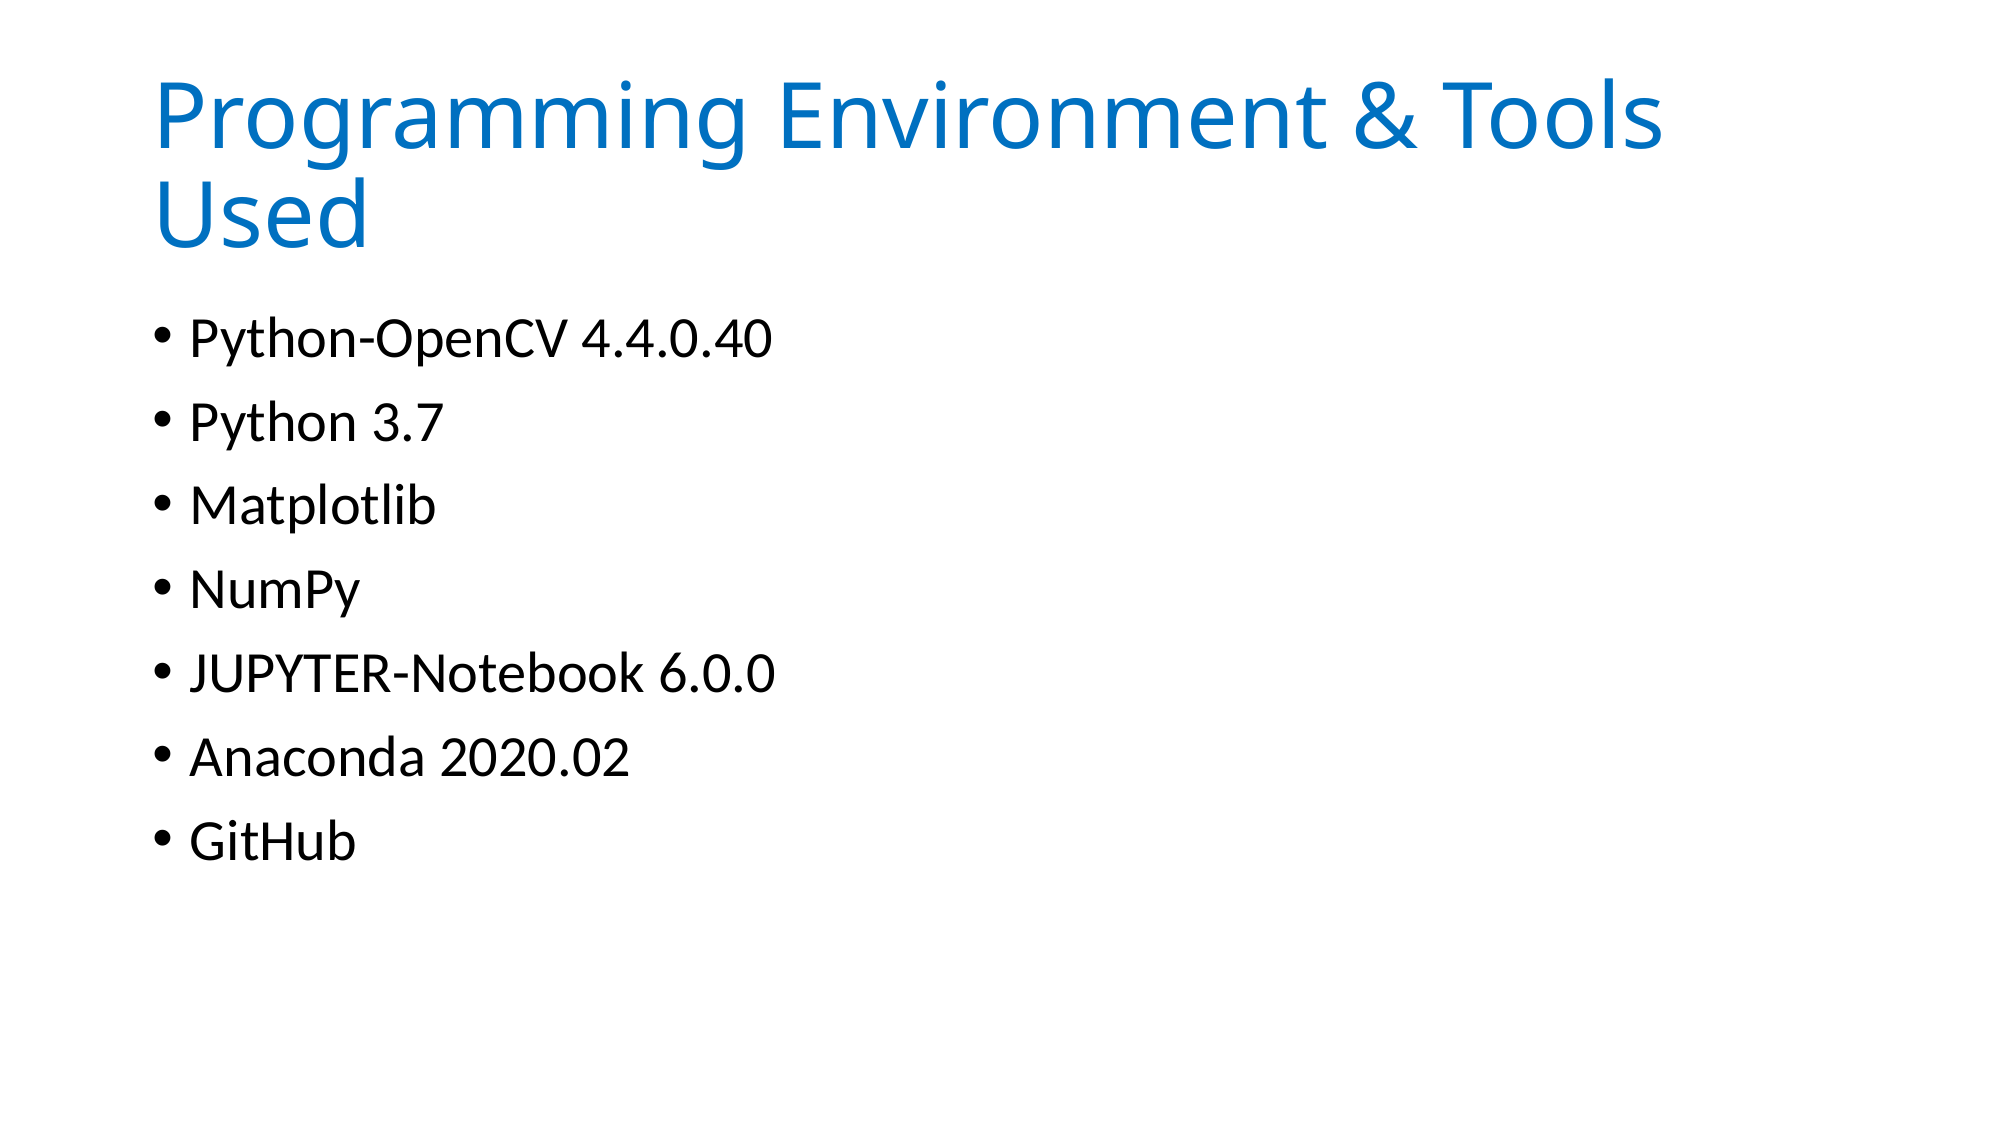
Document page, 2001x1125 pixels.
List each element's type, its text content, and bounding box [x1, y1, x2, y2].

list Python-OpenCV 4.4.0.40 Python 3.7 Matplotlib NumPy JUPYTER-Notebook 6.0.0 Anaconda 2020.02 GitHub [137, 299, 1863, 1014]
title Programming Environment & Tools Used [137, 59, 1863, 278]
